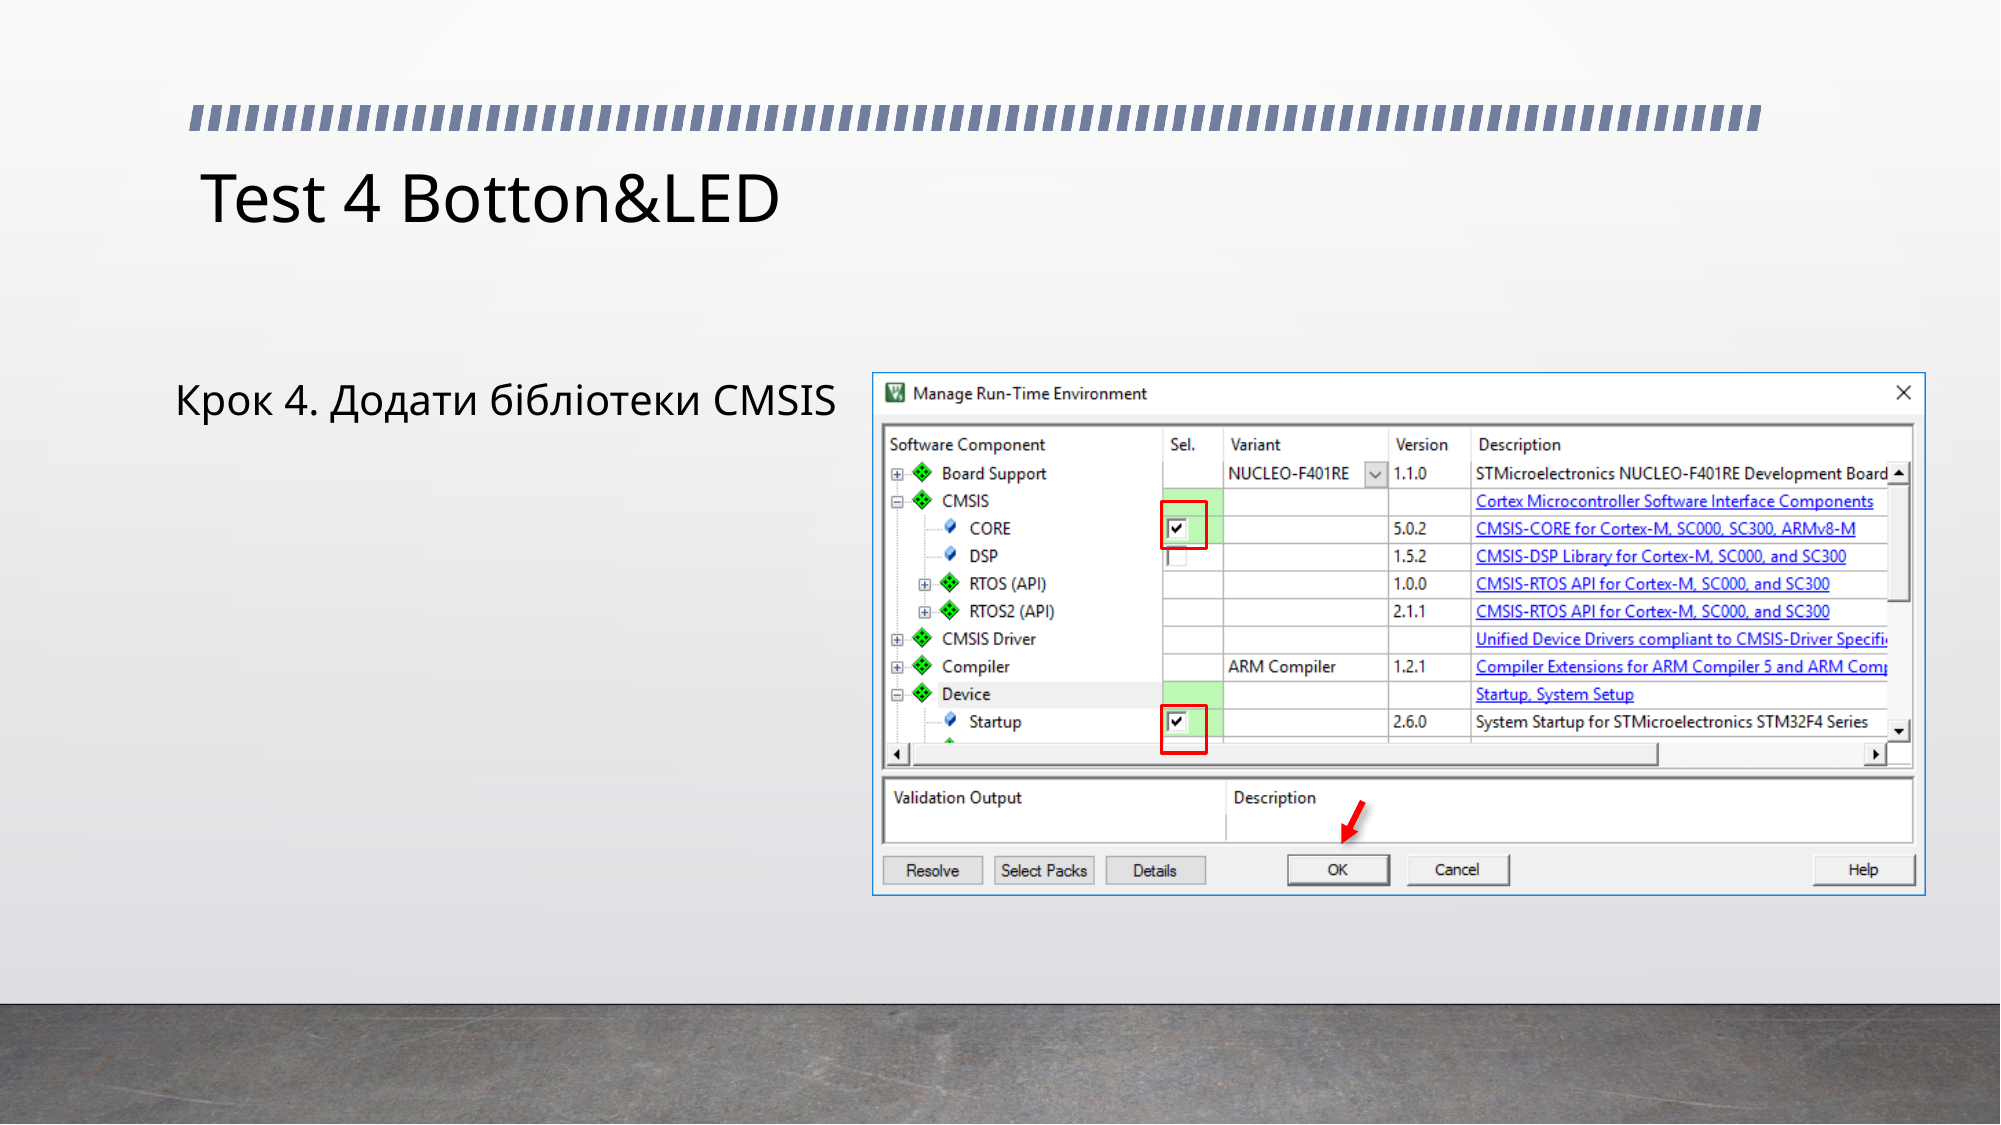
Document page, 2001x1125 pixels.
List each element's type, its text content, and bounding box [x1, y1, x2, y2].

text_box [1341, 801, 1364, 845]
title Test 4 Botton&LED [185, 157, 1762, 331]
picture [0, 1004, 2000, 1124]
list Крок 4. Додати бібліотеки CMSIS [159, 356, 922, 896]
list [871, 372, 1926, 896]
